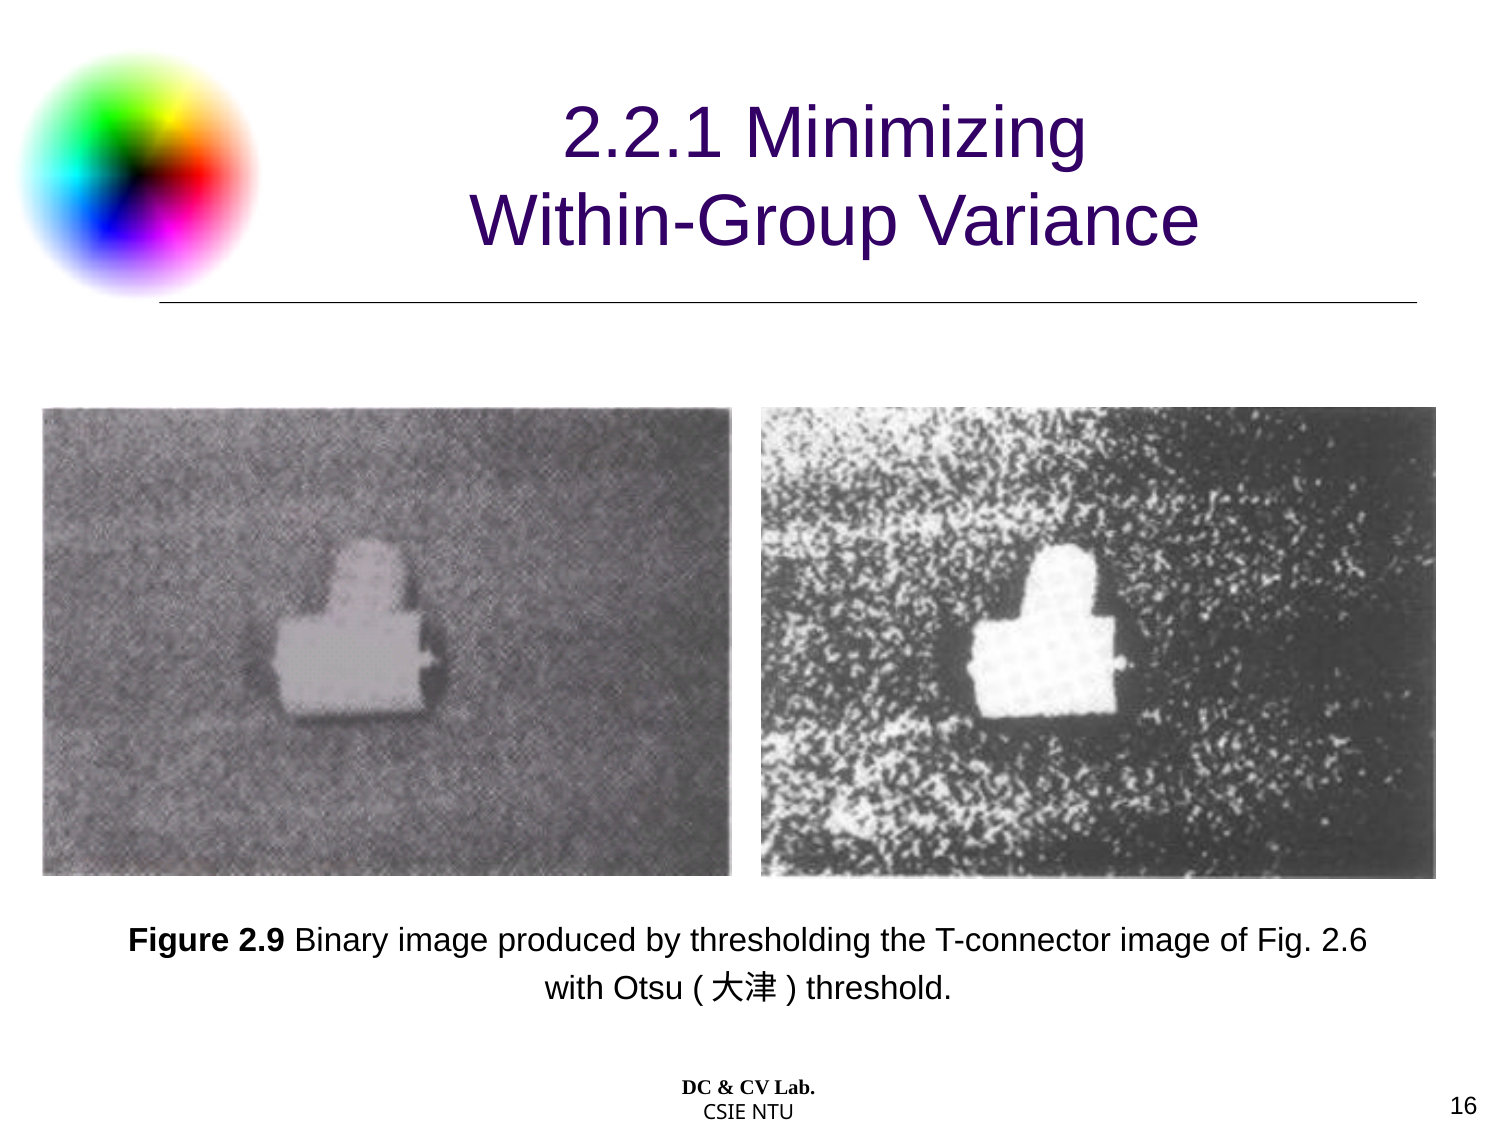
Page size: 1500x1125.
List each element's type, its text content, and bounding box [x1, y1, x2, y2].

text_box 16 [1435, 1082, 1500, 1125]
picture [0, 42, 272, 318]
text_box Figure 2.9 Binary image produced by thresholding the T-connector image of Fig. 2.6 with Otsu (大津) threshold. [104, 903, 1394, 1014]
title 2.2.1 Minimizing Within-Group Variance [171, 54, 1500, 268]
picture [40, 406, 733, 877]
footer DC & CV Lab. CSIE NTU [510, 1066, 987, 1125]
picture [761, 406, 1436, 879]
